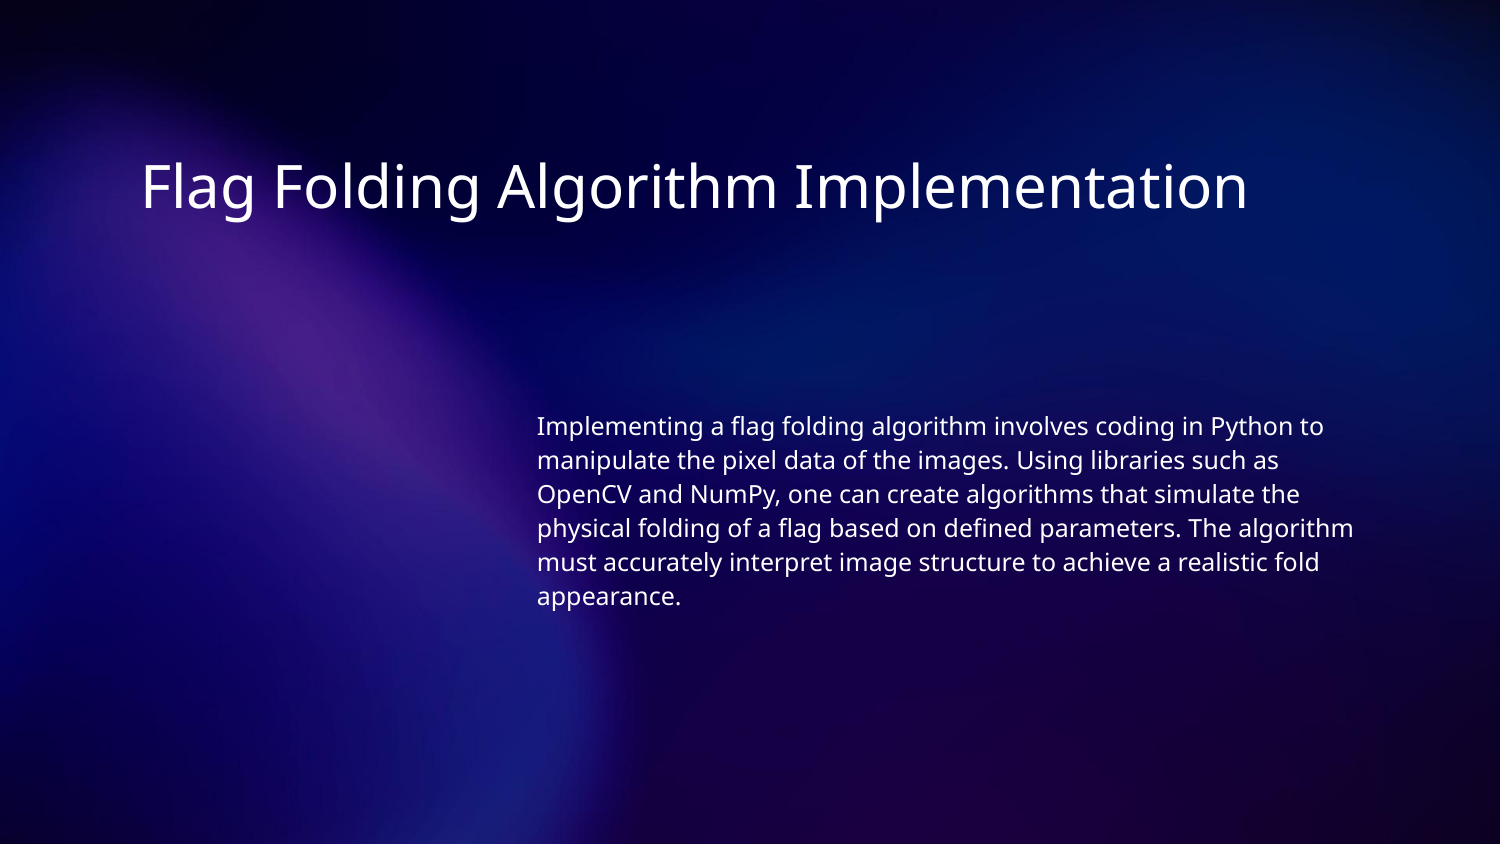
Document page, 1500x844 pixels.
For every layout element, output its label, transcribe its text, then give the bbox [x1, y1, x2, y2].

title Flag Folding Algorithm Implementation [125, 129, 1375, 244]
picture [0, 0, 1500, 844]
list Implementing a flag folding algorithm involves coding in Python to manipulate the pixel data of the images. Using libraries such as OpenCV and NumPy, one can create algorithms that simulate the physical folding of a flag based on defined parameters. The algorithm must accurately interpret image structure to achieve a realistic fold appearance. [521, 393, 1375, 714]
